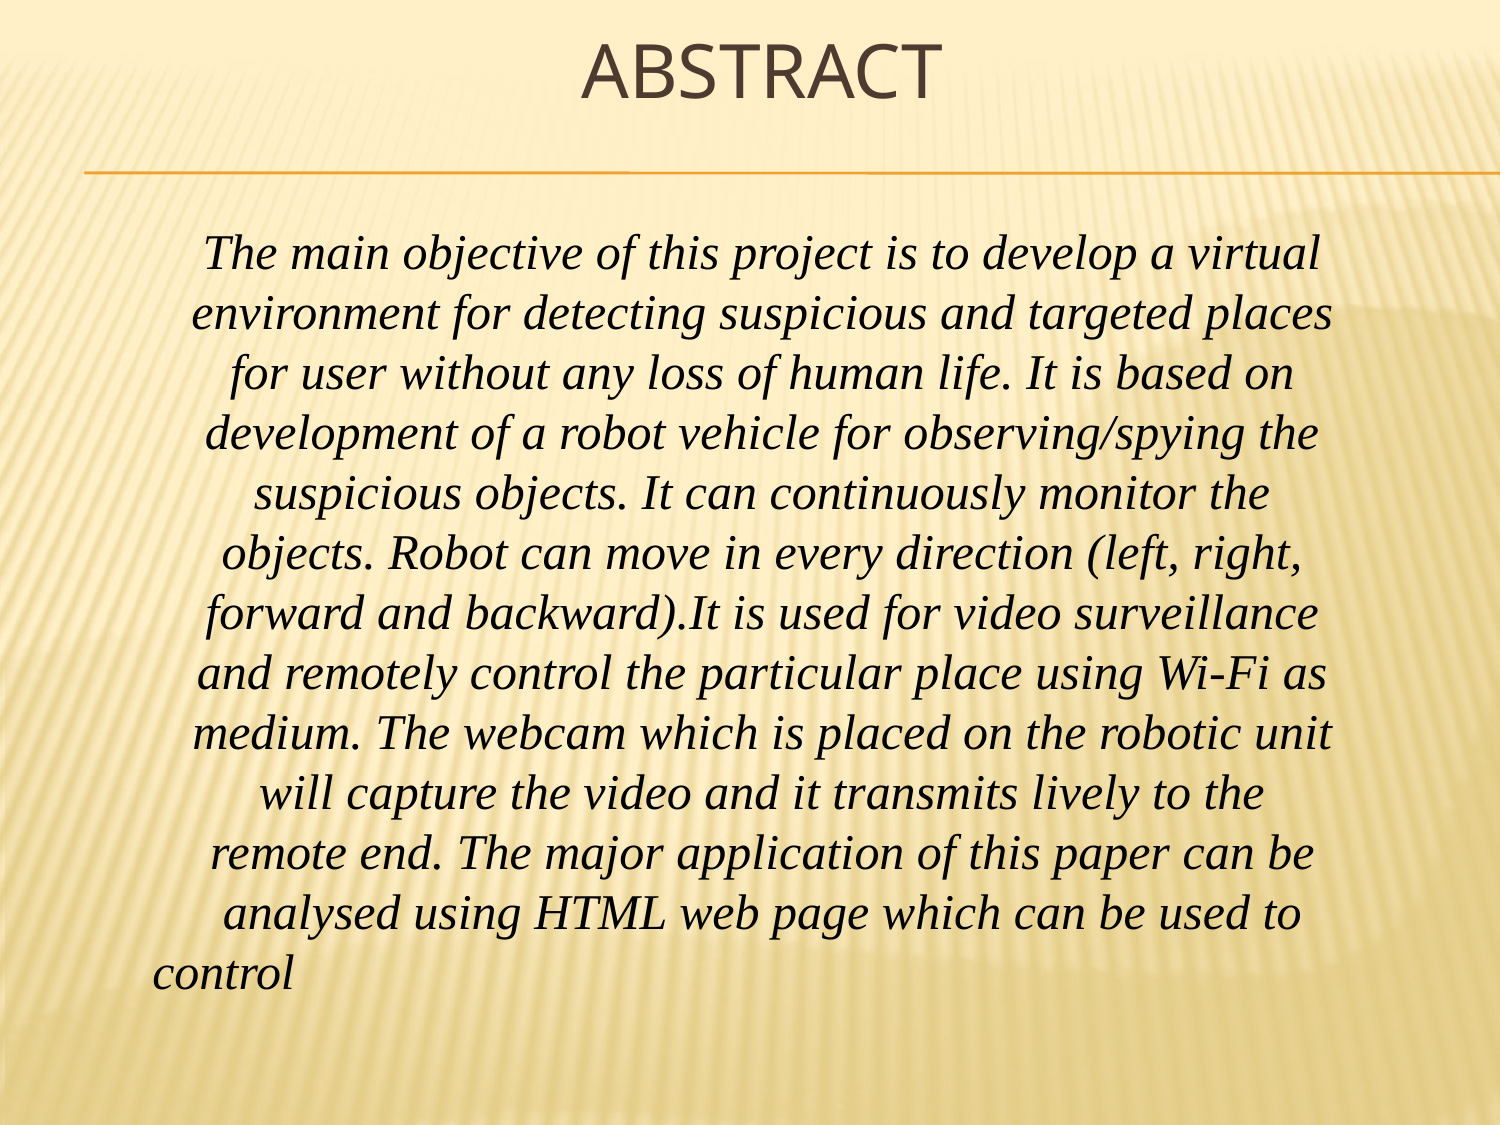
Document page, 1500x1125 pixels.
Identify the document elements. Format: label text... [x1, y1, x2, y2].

text_box The main objective of this project is to develop a virtual environment for detecting suspicious and targeted places for user without any loss of human life. It is based on development of a robot vehicle for observing/spying the suspicious objects. It can continuously monitor the objects. Robot can move in every direction (left, right, forward and backward).It is used for video surveillance and remotely control the particular place using Wi-Fi as medium. The webcam which is placed on the robotic unit will capture the video and it transmits lively to the remote end. The major application of this paper can be analysed using HTML web page which can be used to control [137, 212, 1388, 1008]
title ABSTRACT [324, 0, 1200, 138]
